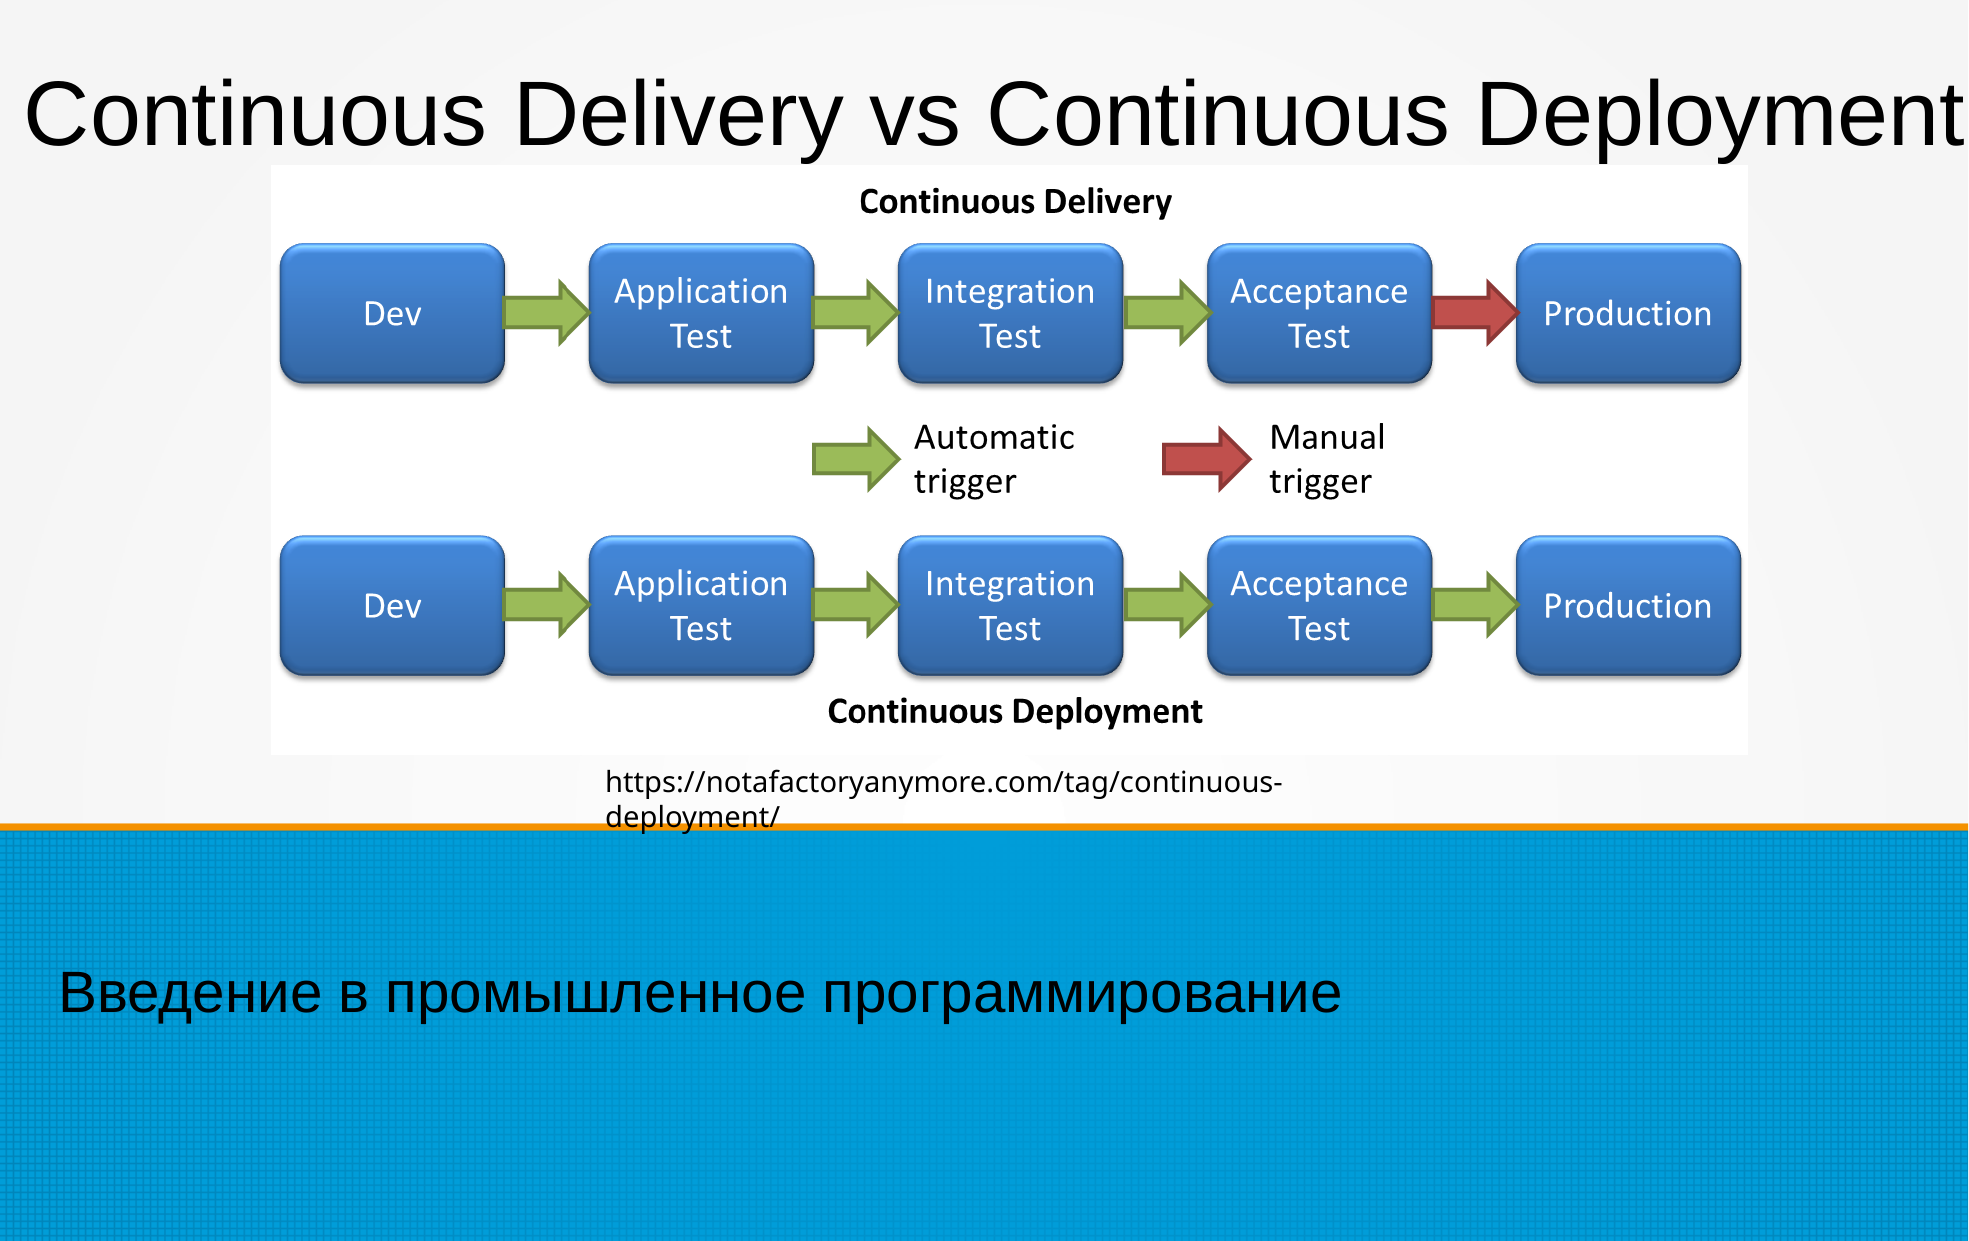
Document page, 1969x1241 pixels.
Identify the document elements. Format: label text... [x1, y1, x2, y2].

text_box https://notafactoryanymore.com/tag/continuous-deployment/ [590, 763, 1441, 836]
text_box Continuous Delivery vs Continuous Deployment [23, 5, 1969, 213]
picture [0, 0, 1969, 830]
text_box Введение в промышленное программирование [59, 885, 1831, 1093]
